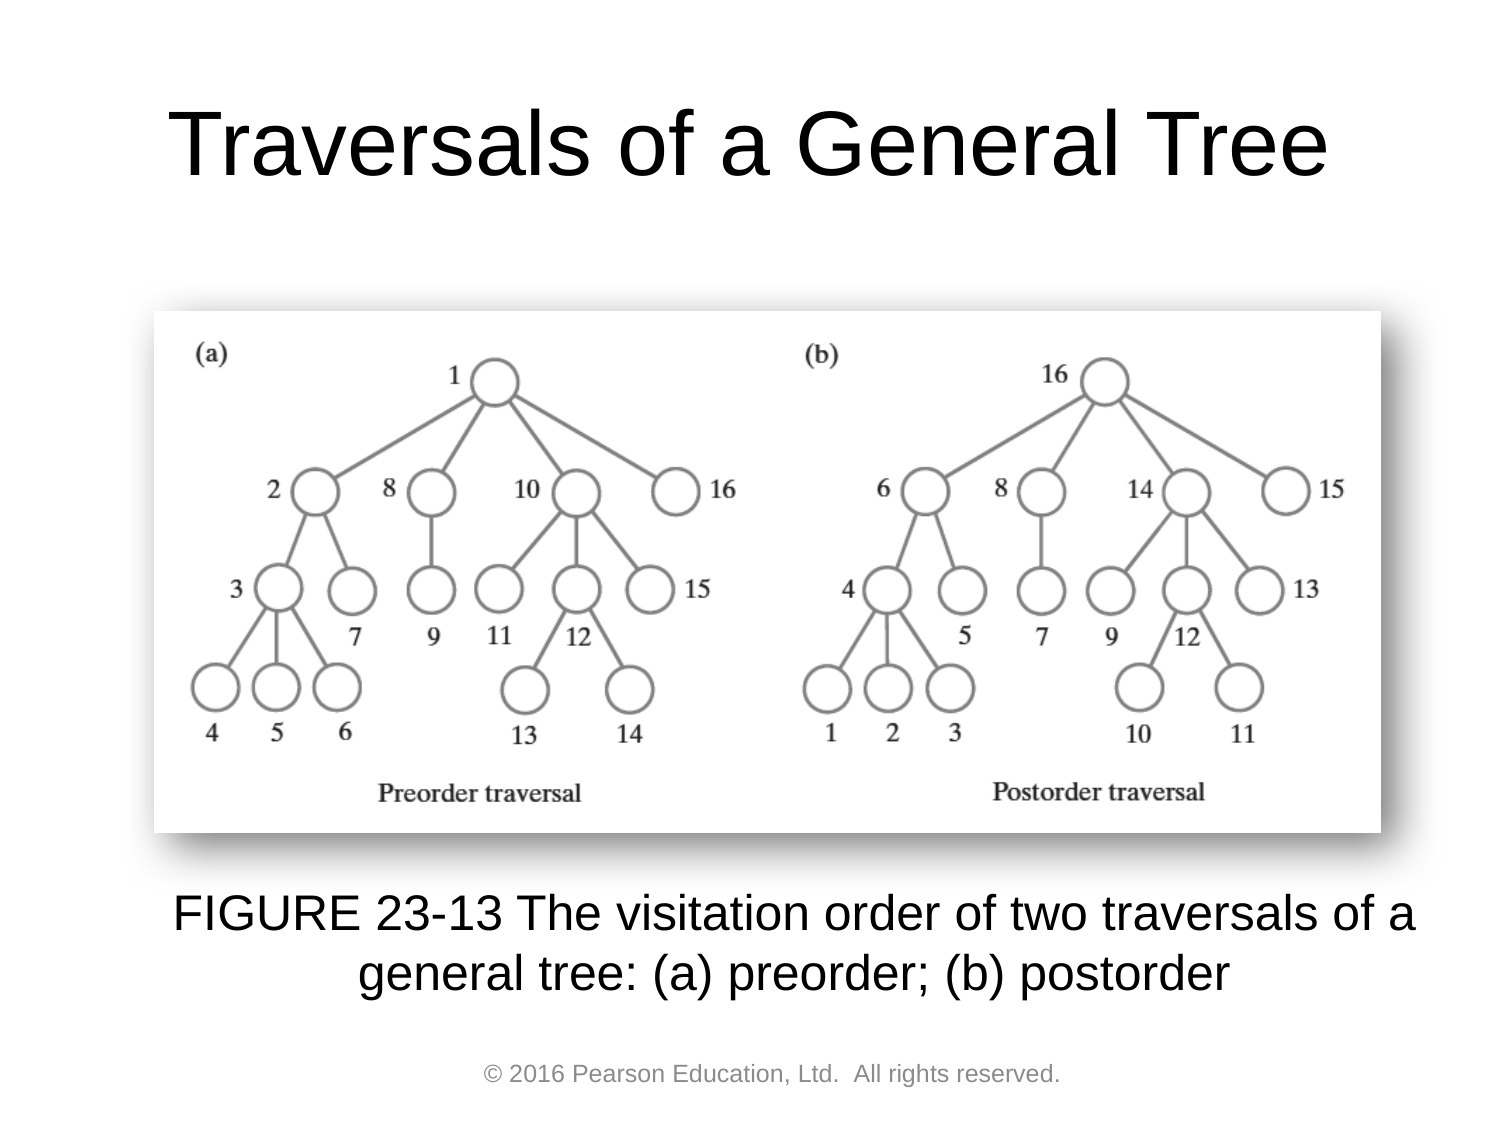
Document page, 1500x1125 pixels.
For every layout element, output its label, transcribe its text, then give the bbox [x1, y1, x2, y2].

picture [154, 310, 1381, 833]
footer © 2016 Pearson Education, Ltd. All rights reserved. [112, 1042, 1434, 1103]
list FIGURE 23-13 The visitation order of two traversals of a general tree: (a) preorder; (b) postorder [108, 872, 1482, 1044]
title Traversals of a General Tree [75, 45, 1425, 233]
